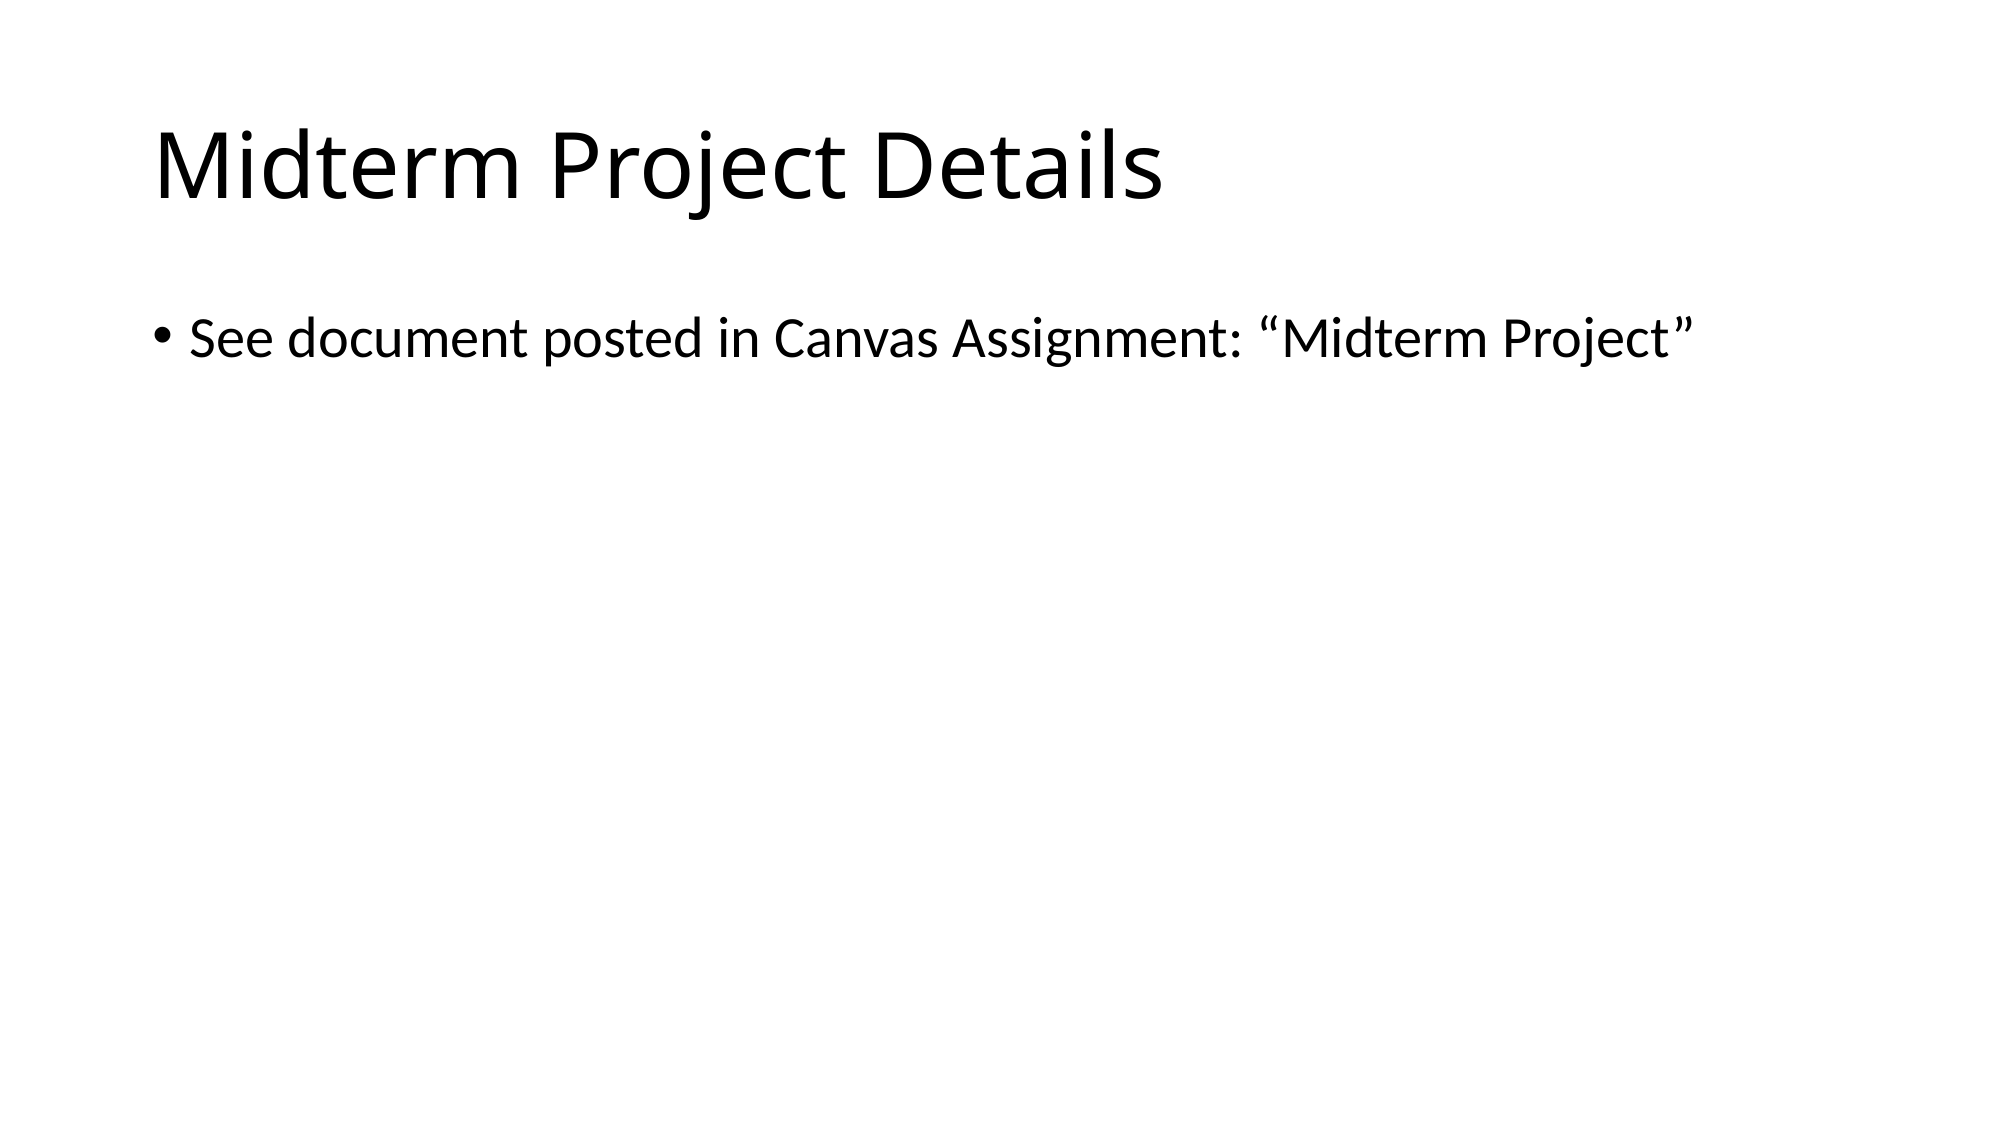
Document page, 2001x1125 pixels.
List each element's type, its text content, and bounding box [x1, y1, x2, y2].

list See document posted in Canvas Assignment: “Midterm Project” [137, 299, 1863, 1014]
title Midterm Project Details [137, 59, 1863, 278]
